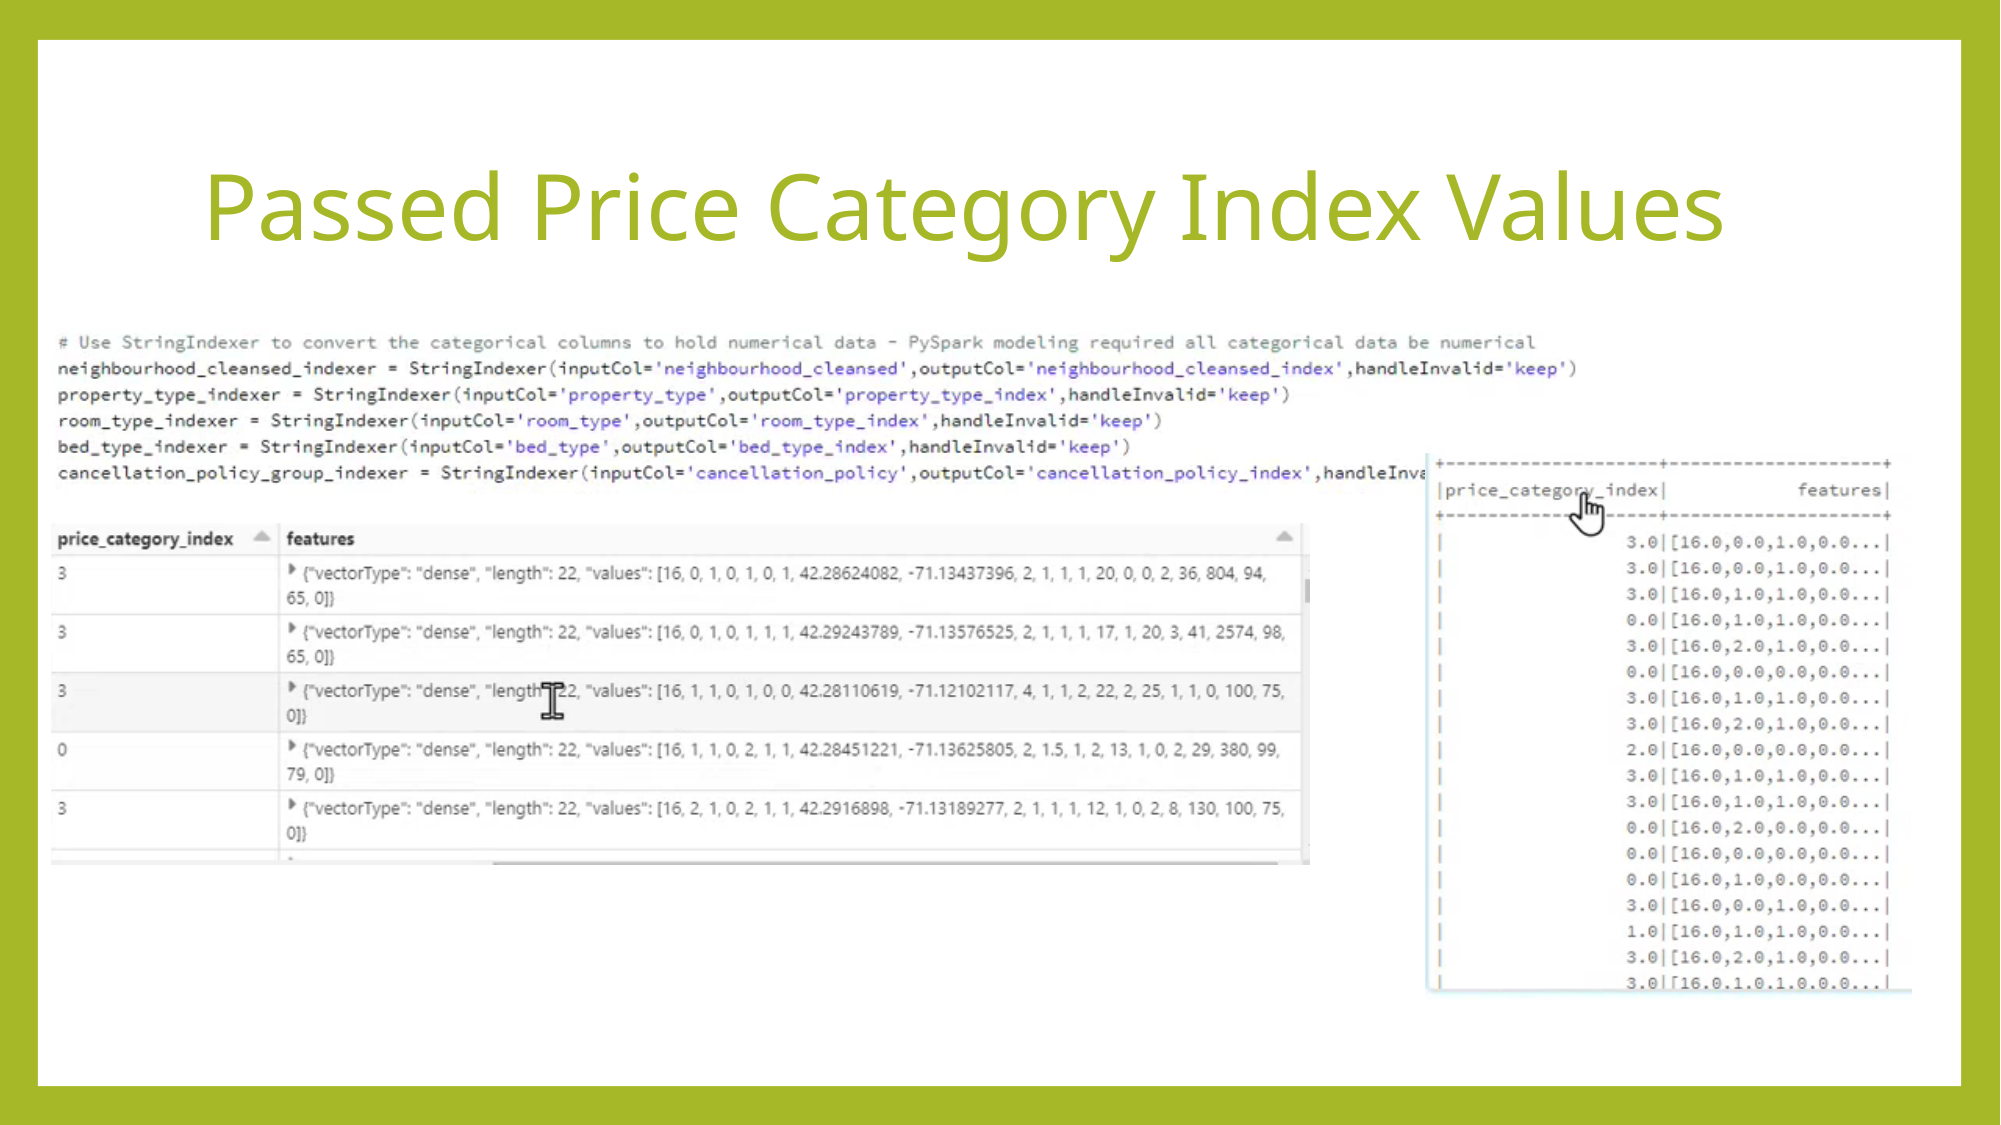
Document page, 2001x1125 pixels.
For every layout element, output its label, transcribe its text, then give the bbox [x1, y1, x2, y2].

picture [50, 523, 1310, 865]
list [50, 327, 1591, 494]
picture [1425, 453, 1912, 1000]
title Passed Price Category Index Values [187, 99, 1808, 323]
